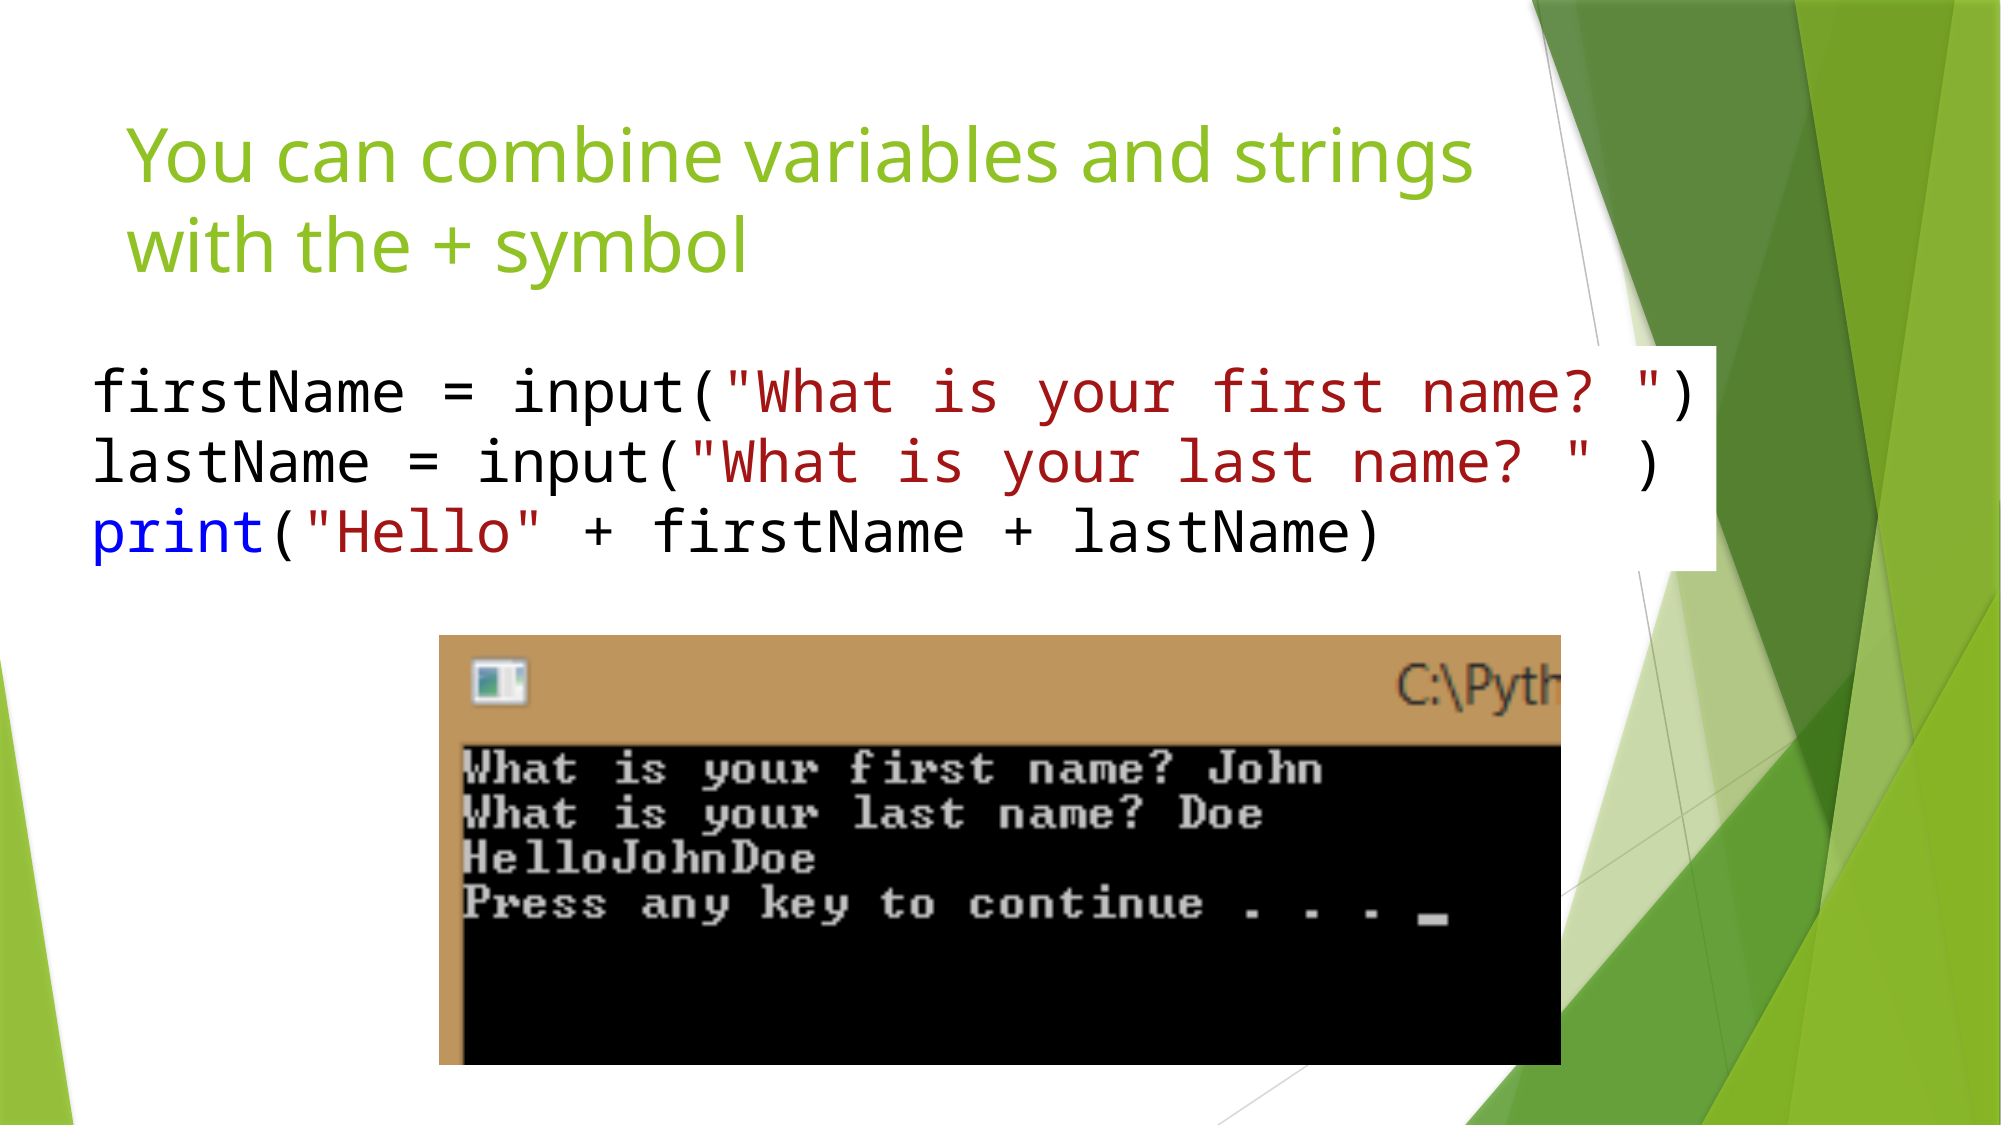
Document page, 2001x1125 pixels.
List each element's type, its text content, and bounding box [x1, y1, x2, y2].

text_box firstName = input("What is your first name? ") lastName = input("What is your last name? " ) print("Hello" + firstName + lastName) [76, 346, 1717, 572]
title You can combine variables and strings with the + symbol [111, 99, 1522, 317]
picture [438, 635, 1562, 1065]
